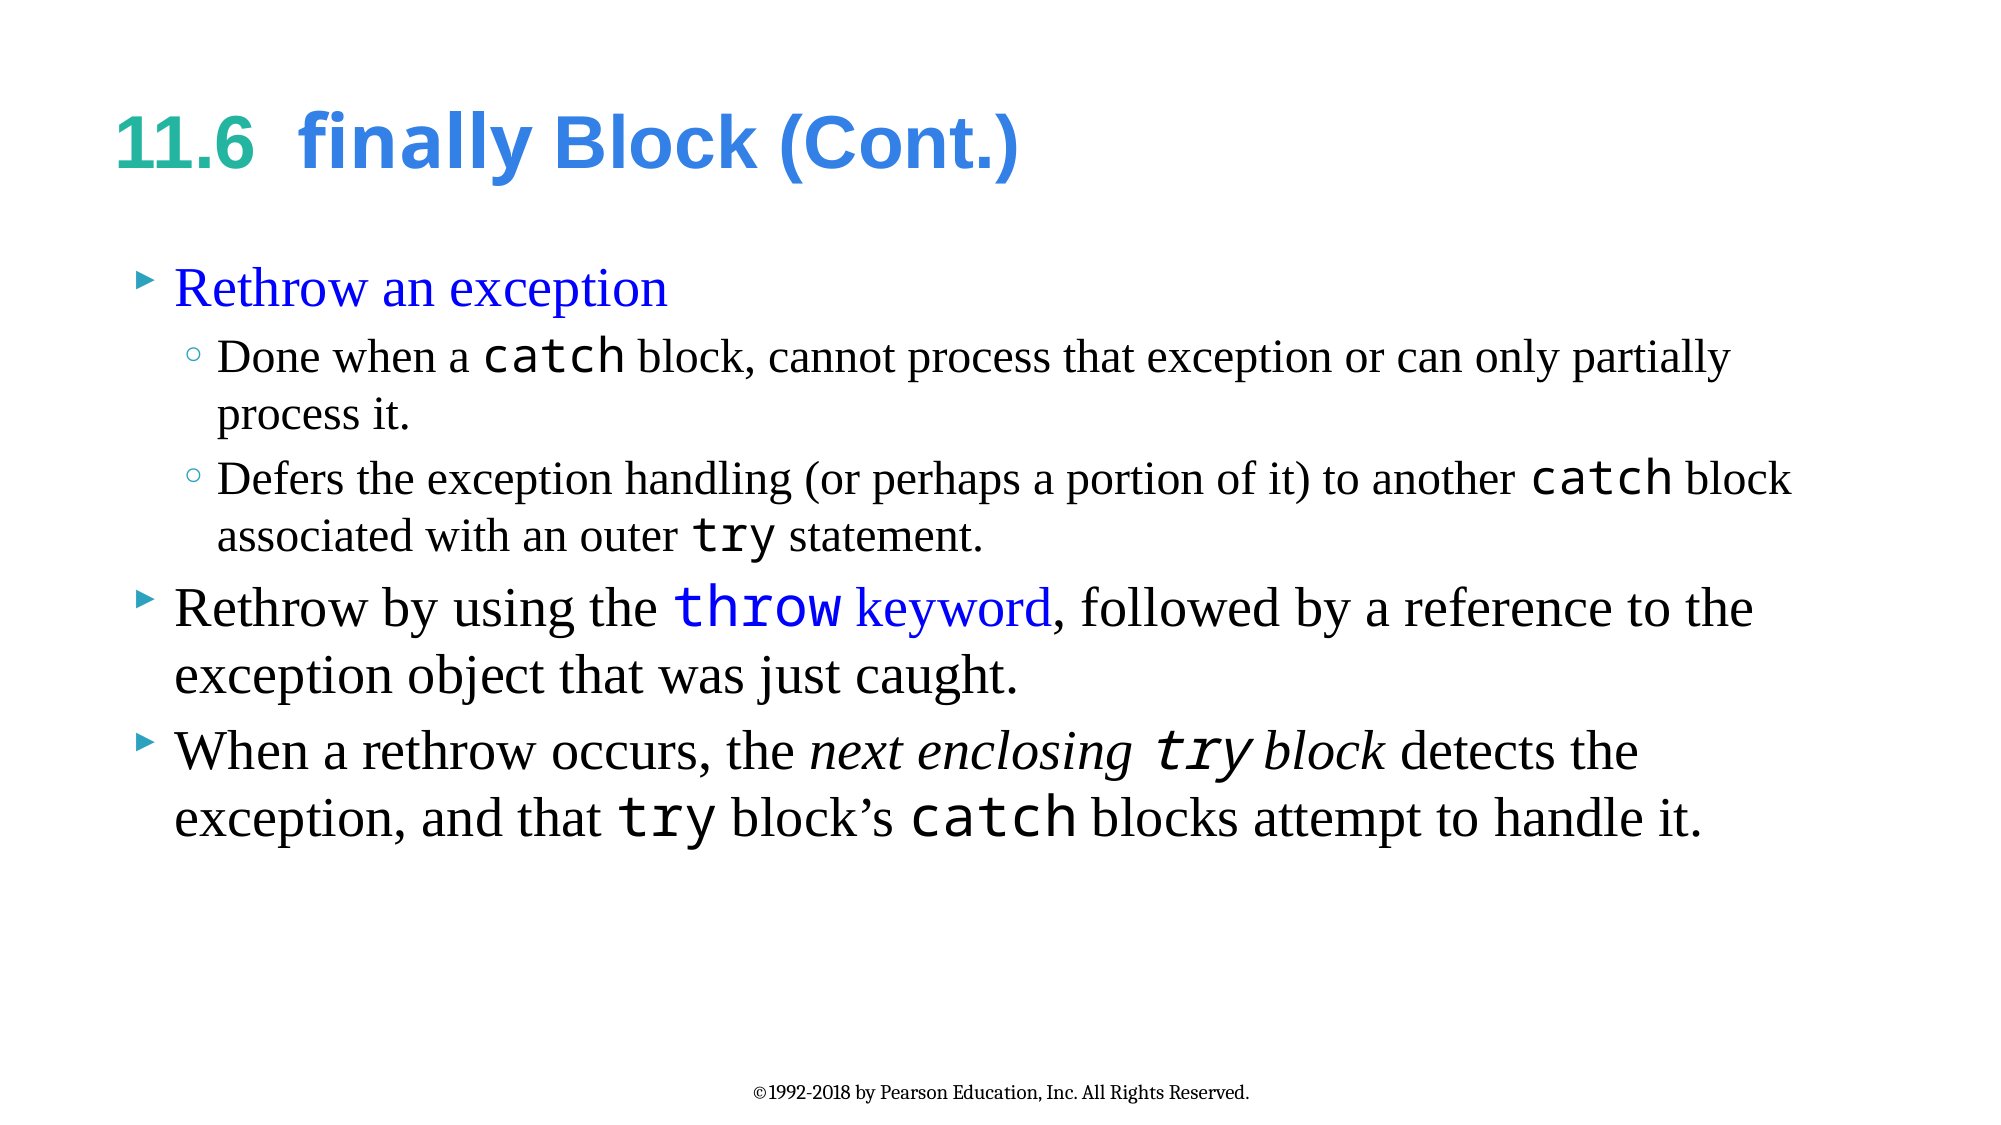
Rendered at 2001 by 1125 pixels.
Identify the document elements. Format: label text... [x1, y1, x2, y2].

title 11.6 finally Block (Cont.) [99, 45, 1900, 233]
footer ©1992-2018 by Pearson Education, Inc. All Rights Reserved. [736, 1051, 1892, 1112]
list Rethrow an exception Done when a catch block, cannot process that exception or can only partially process it. Defers the exception handling (or perhaps a portion of it) to another catch block associated with an outer try statement. Rethrow by using the throw keyword, followed by a reference to the exception object that was just caught. When a rethrow occurs, the next enclosing try block detects the exception, and that try block’s catch blocks attempt to handle it. [99, 242, 1900, 986]
